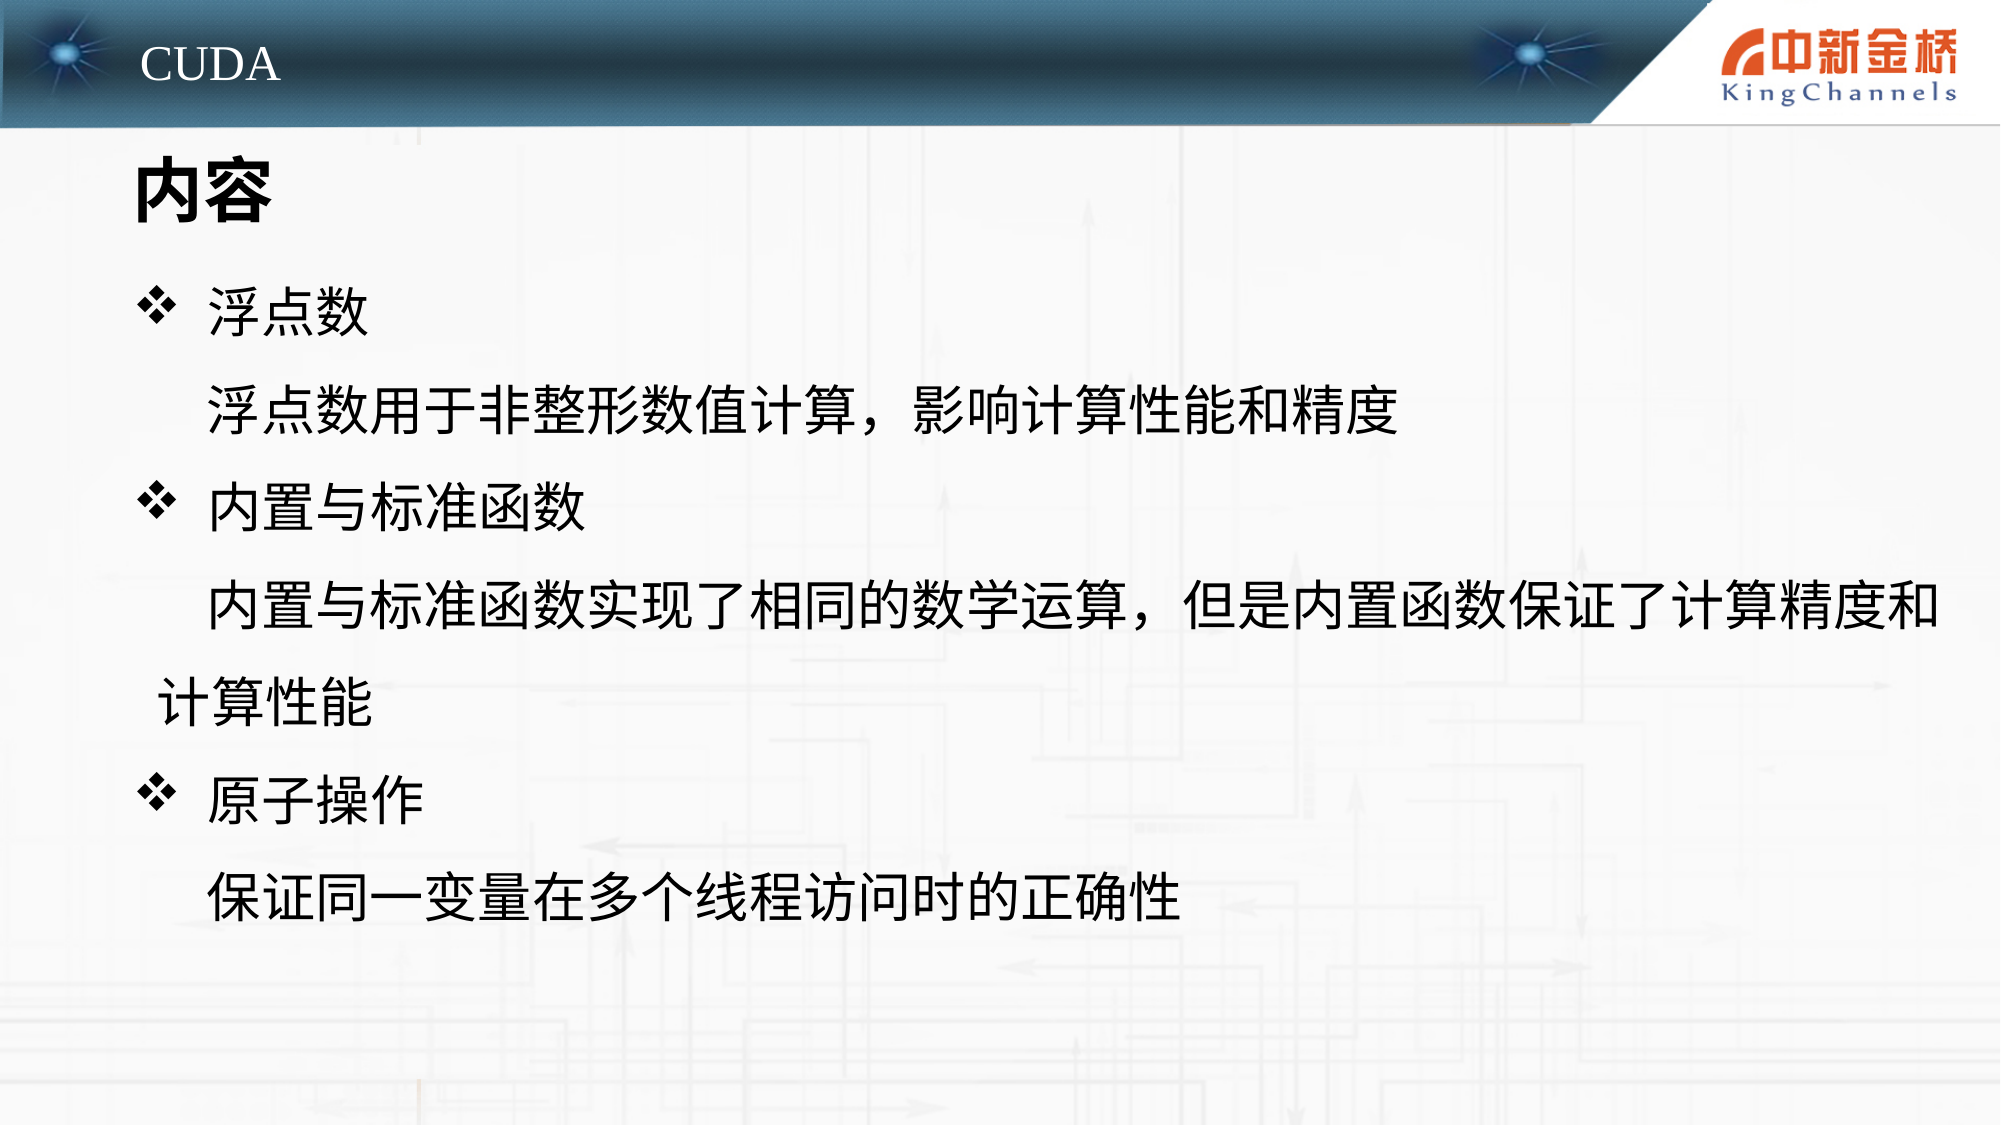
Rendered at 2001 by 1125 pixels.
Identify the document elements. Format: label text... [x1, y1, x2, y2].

text_box 内容 [117, 138, 1898, 238]
text_box 浮点数 浮点数用于非整形数值计算，影响计算性能和精度 内置与标准函数 内置与标准函数实现了相同的数学运算，但是内置函数保证了计算精度和 计算性能 原子操作 保证同一变量在多个线程访问时的正确性 [117, 238, 1965, 936]
picture [0, 0, 2001, 1125]
